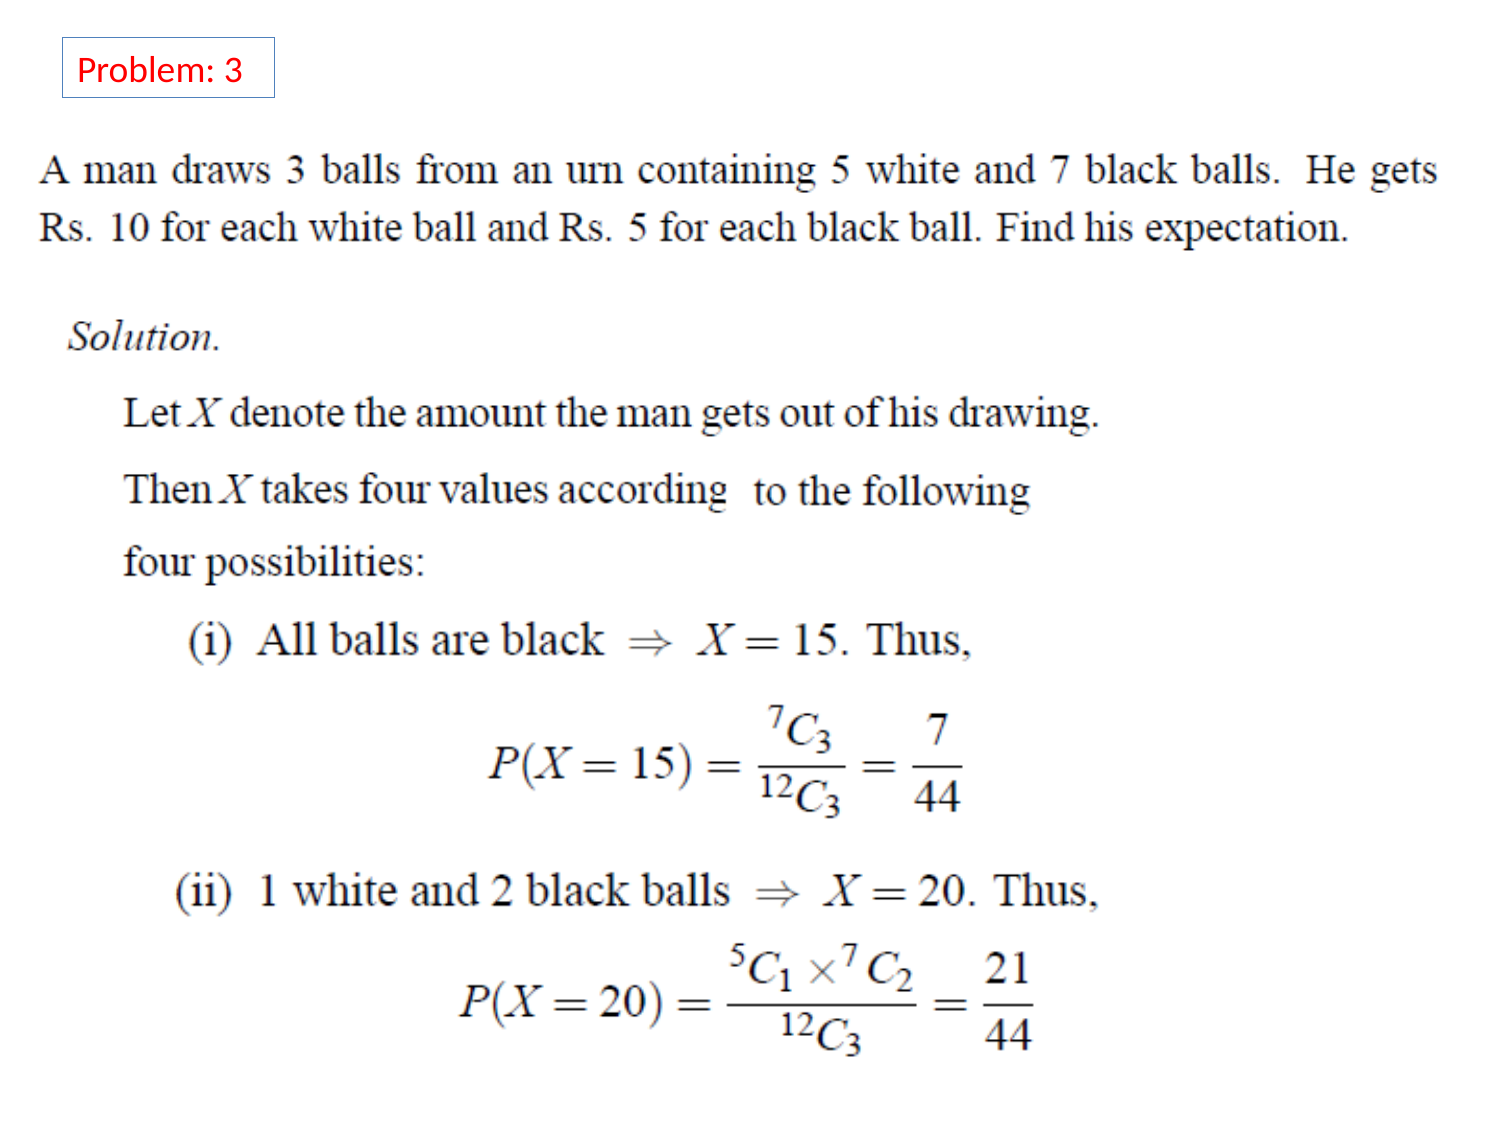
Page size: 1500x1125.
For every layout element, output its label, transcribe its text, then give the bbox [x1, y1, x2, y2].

picture [49, 299, 1113, 1084]
text_box Problem: 3 [62, 37, 275, 98]
picture [24, 124, 1470, 276]
